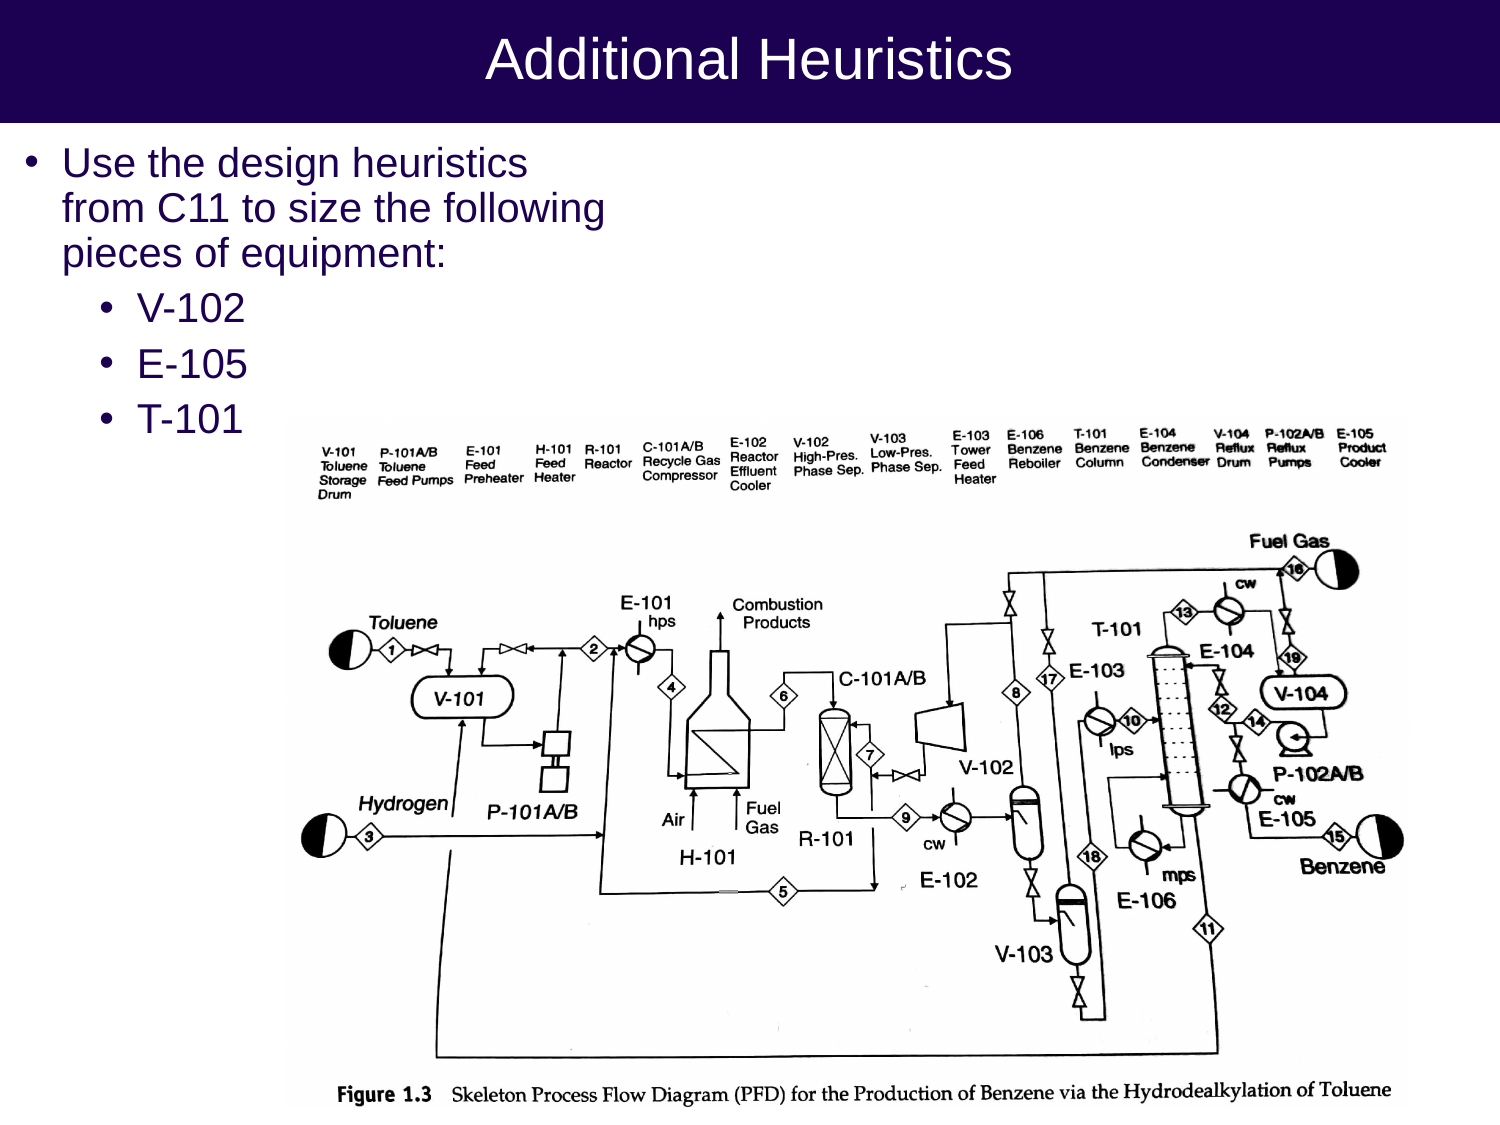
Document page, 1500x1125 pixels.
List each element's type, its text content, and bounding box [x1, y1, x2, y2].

list Use the design heuristics from C11 to size the following pieces of equipment: V-102 E-105 T-101 [9, 133, 636, 464]
title Additional Heuristics [0, 0, 1500, 123]
picture [285, 417, 1411, 1108]
